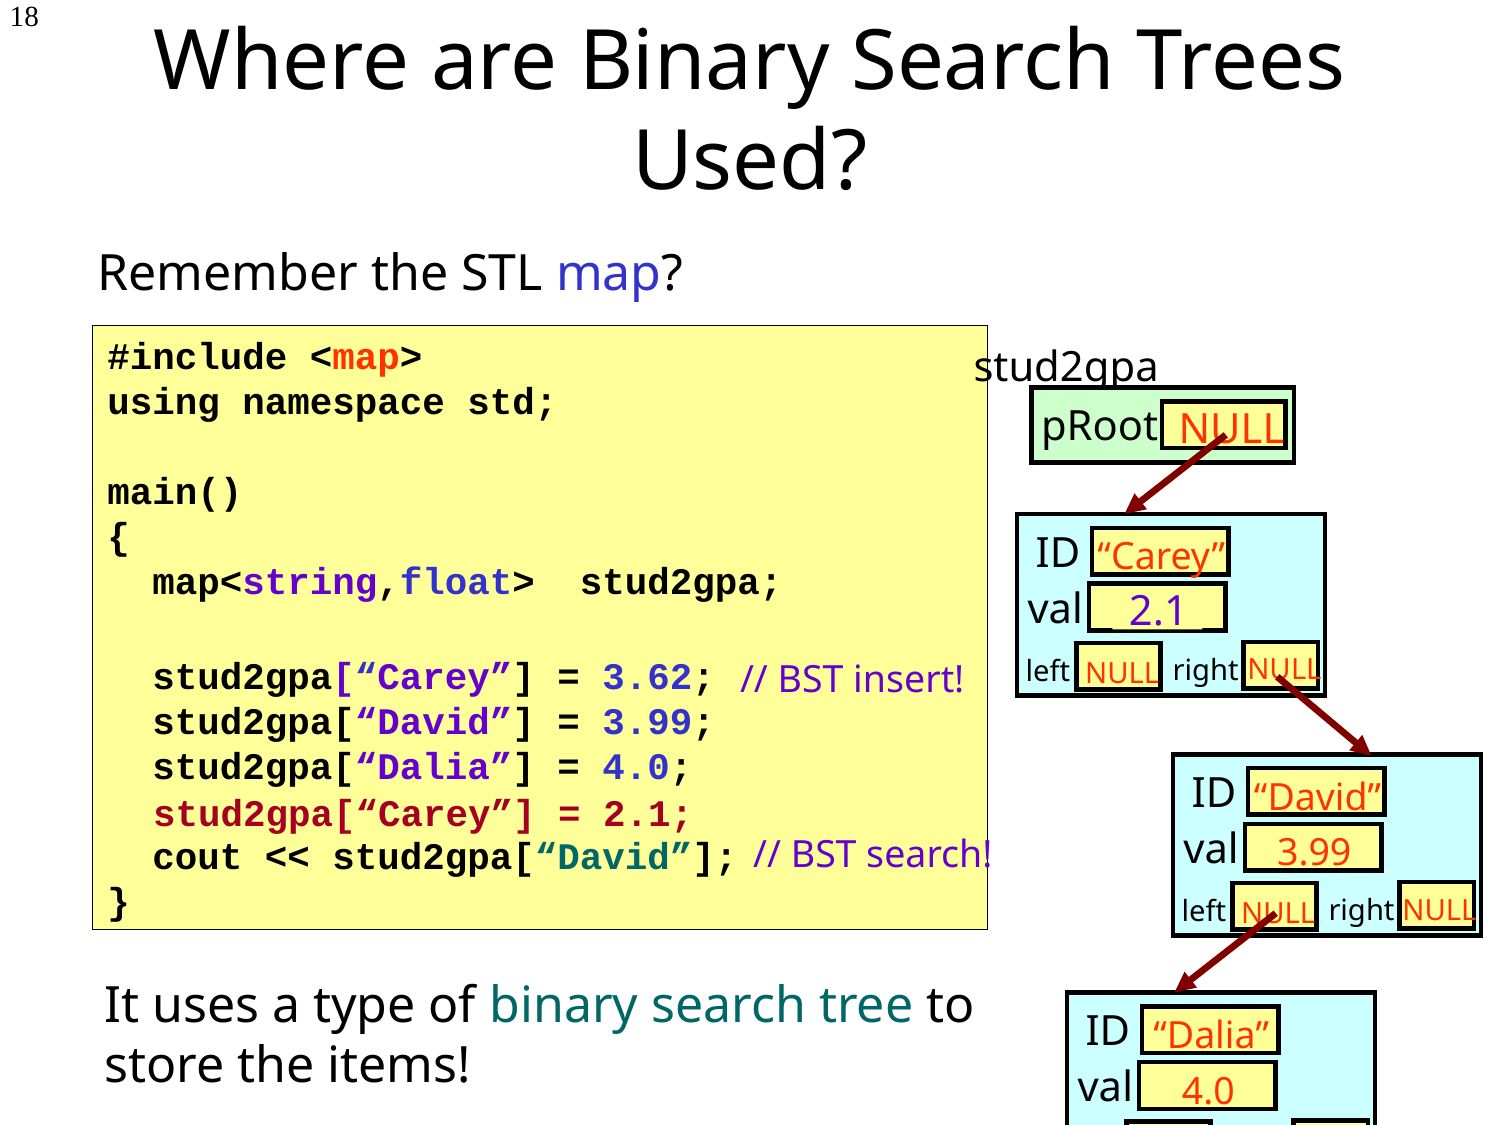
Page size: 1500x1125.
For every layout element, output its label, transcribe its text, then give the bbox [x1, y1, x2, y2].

title Where are Binary Search Trees Used? [112, 12, 1388, 200]
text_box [1162, 676, 1494, 936]
text_box NULL [1329, 642, 1337, 675]
text_box stud2gpa[“Carey”] = 2.1; [138, 781, 708, 841]
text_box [1056, 912, 1390, 1125]
slide_number 18 [0, 0, 55, 65]
text_box Remember the STL map? [0, 232, 819, 308]
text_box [1006, 434, 1326, 697]
text_box NULL [1163, 394, 1300, 433]
text_box // BST insert! [725, 647, 980, 708]
text_box stud2gpa [958, 332, 1174, 398]
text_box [1112, 576, 1203, 643]
text_box [1031, 387, 1294, 394]
text_box // BST search! [738, 823, 1008, 883]
text_box pRoot [1026, 391, 1174, 433]
text_box #include <map> using namespace std; main() { map<string,float> stud2gpa; stud2gpa[“Carey”] = 3.62; stud2gpa[“David”] = 3.99; stud2gpa[“Dalia”] = 4.0; cout << stud2gpa[“David”]; } [92, 324, 988, 930]
text_box It uses a type of binary search tree to store the items! [89, 965, 1002, 1101]
